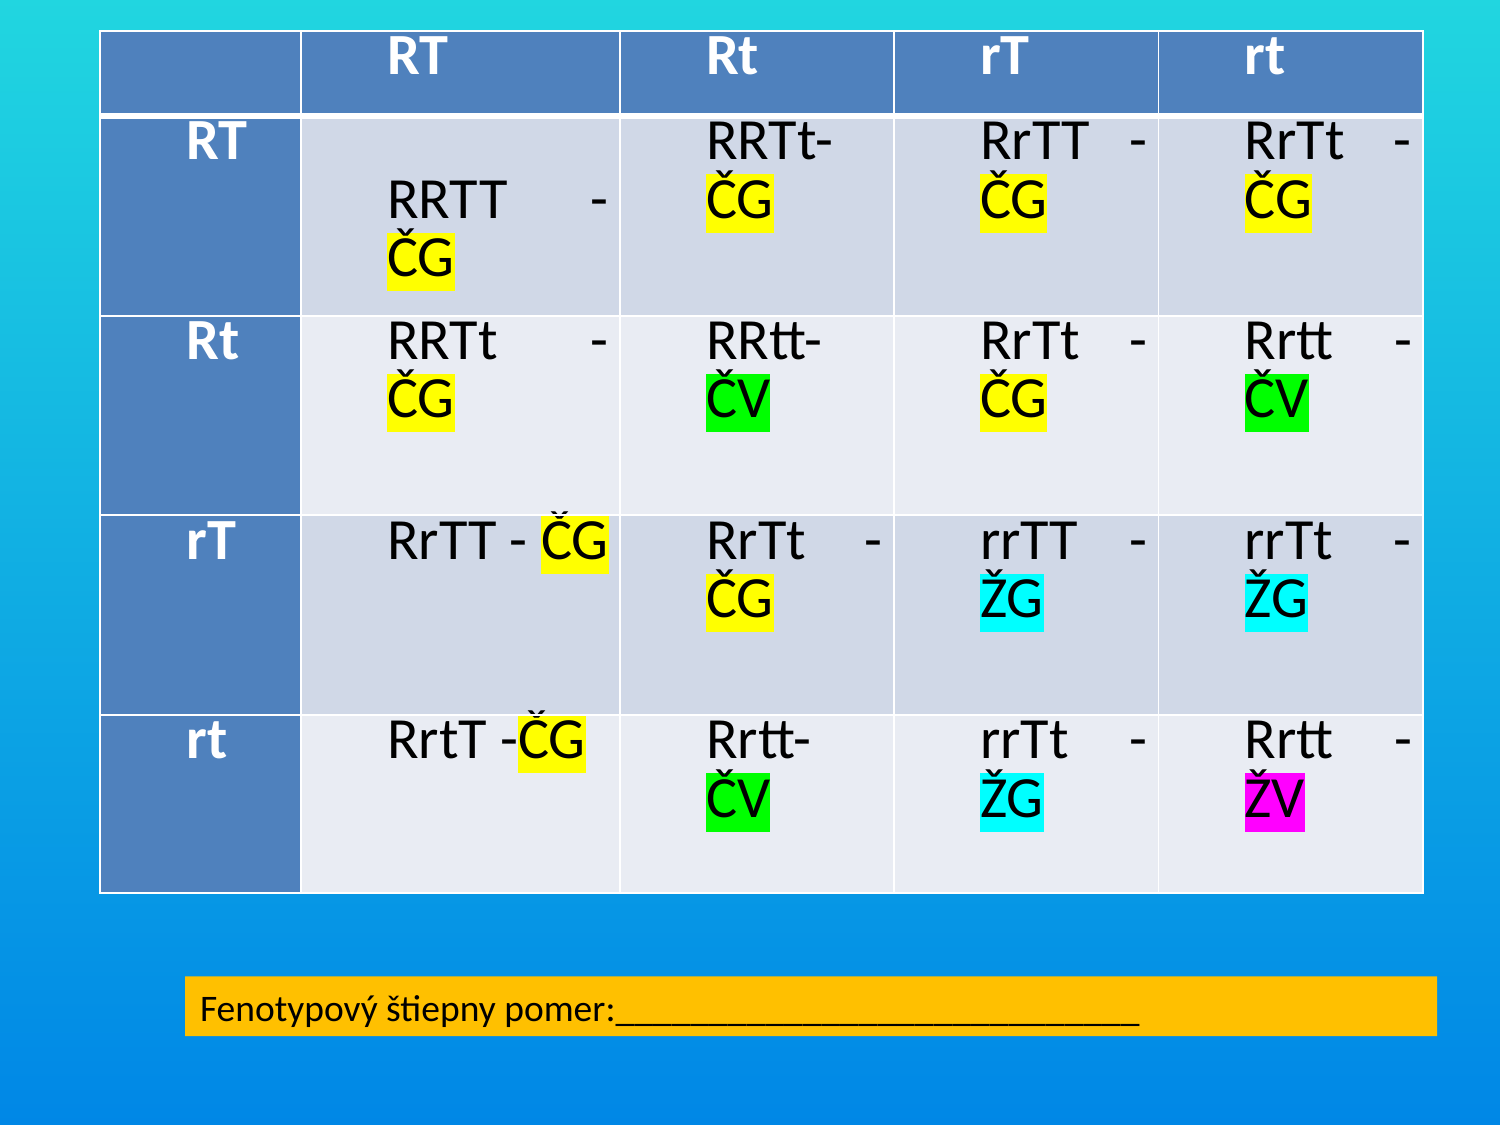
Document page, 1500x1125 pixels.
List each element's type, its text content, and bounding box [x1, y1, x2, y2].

table_cell RrTT - ČG [302, 516, 619, 714]
table_cell rrTt - ŽG [1159, 516, 1422, 714]
table_header Rt [621, 32, 893, 113]
table_cell RrTt - ČG [621, 516, 893, 714]
table_header rt [1159, 32, 1422, 113]
table_cell RRtt- ČV [621, 317, 893, 514]
table_cell RRTT - ČG [302, 119, 619, 315]
table_header [101, 32, 300, 113]
table_cell Rrtt - ČV [1159, 317, 1422, 514]
table_cell RrTt - ČG [1159, 119, 1422, 315]
text_box Fenotypový štiepny pomer:____________________________ [185, 976, 1438, 1037]
table_cell RrtT -ČG [302, 716, 619, 892]
table_header RT [302, 32, 619, 113]
table_cell RT [101, 119, 300, 315]
table_cell rt [101, 716, 300, 892]
table_cell RrTt - ČG [895, 317, 1158, 514]
table_cell Rrtt- ČV [621, 716, 893, 892]
table_cell rrTT -ŽG [895, 516, 1158, 714]
table_cell Rt [101, 317, 300, 514]
table_cell rrTt - ŽG [895, 716, 1158, 892]
table_cell RRTt - ČG [302, 317, 619, 514]
table_cell rT [101, 516, 300, 714]
table_cell RRTt- ČG [621, 119, 893, 315]
table_cell Rrtt -ŽV [1159, 716, 1422, 892]
table_cell RrTT -ČG [895, 119, 1158, 315]
table_header rT [895, 32, 1158, 113]
